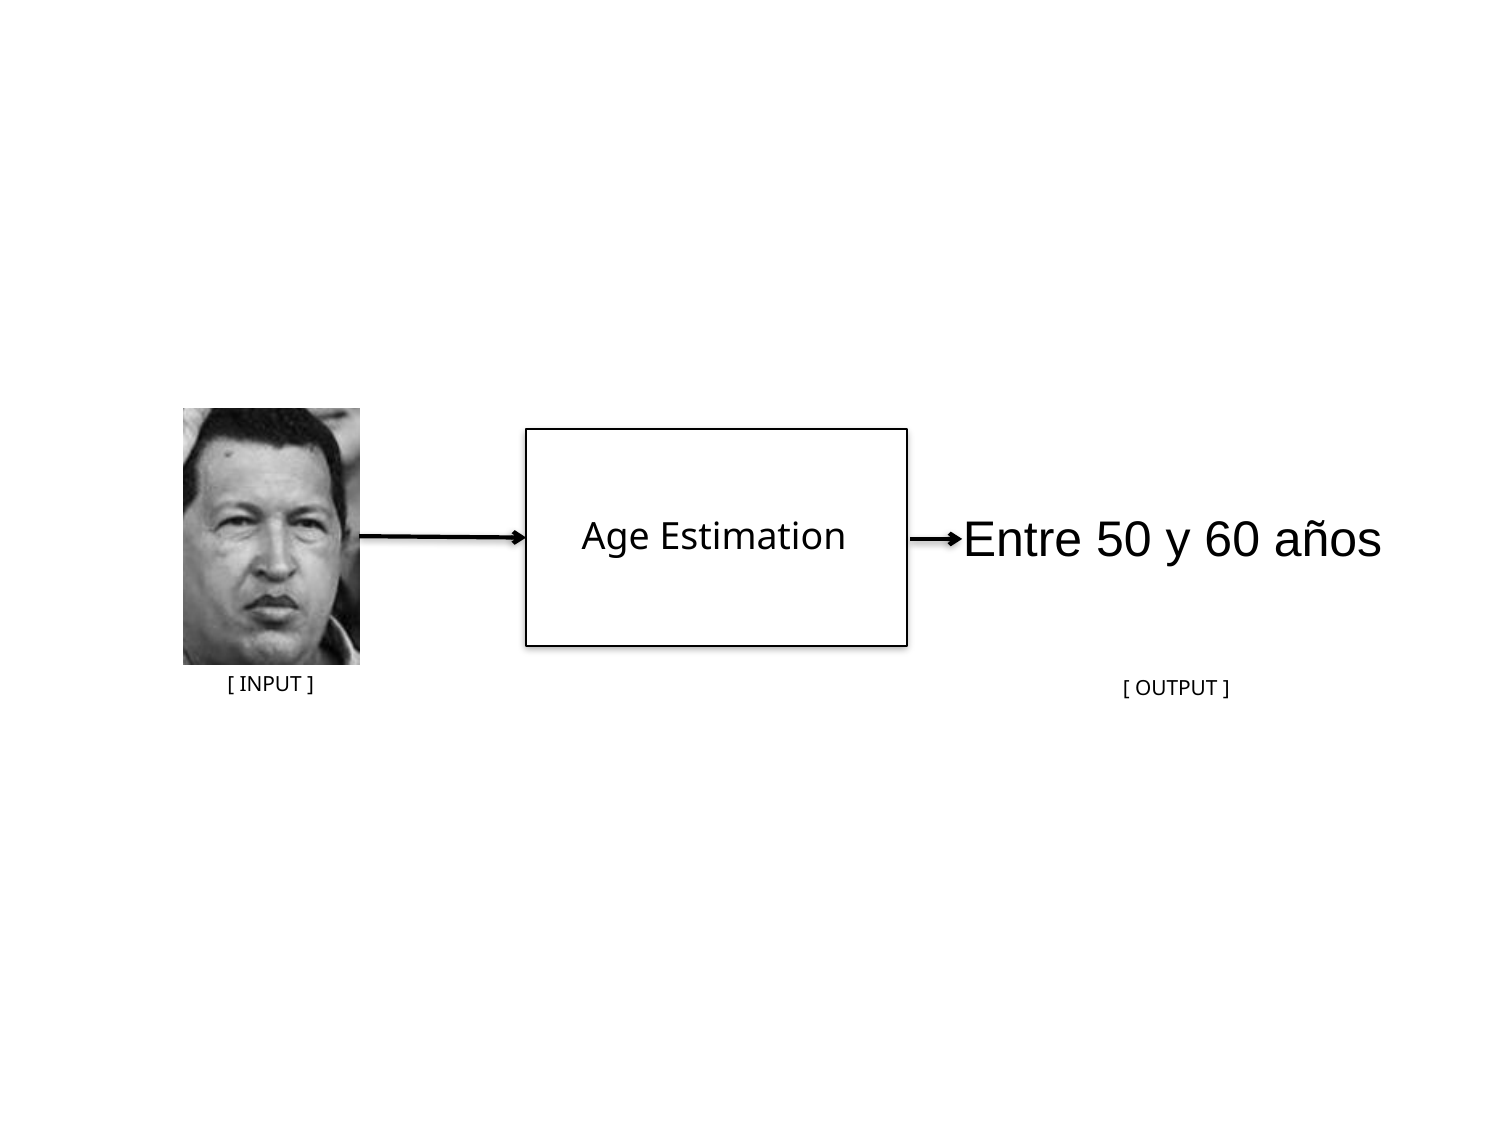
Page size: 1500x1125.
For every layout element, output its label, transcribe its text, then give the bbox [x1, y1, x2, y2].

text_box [474, 428, 909, 647]
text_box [213, 662, 1245, 708]
text_box Entre 50 y 60 años [947, 499, 1398, 574]
picture [182, 407, 360, 665]
